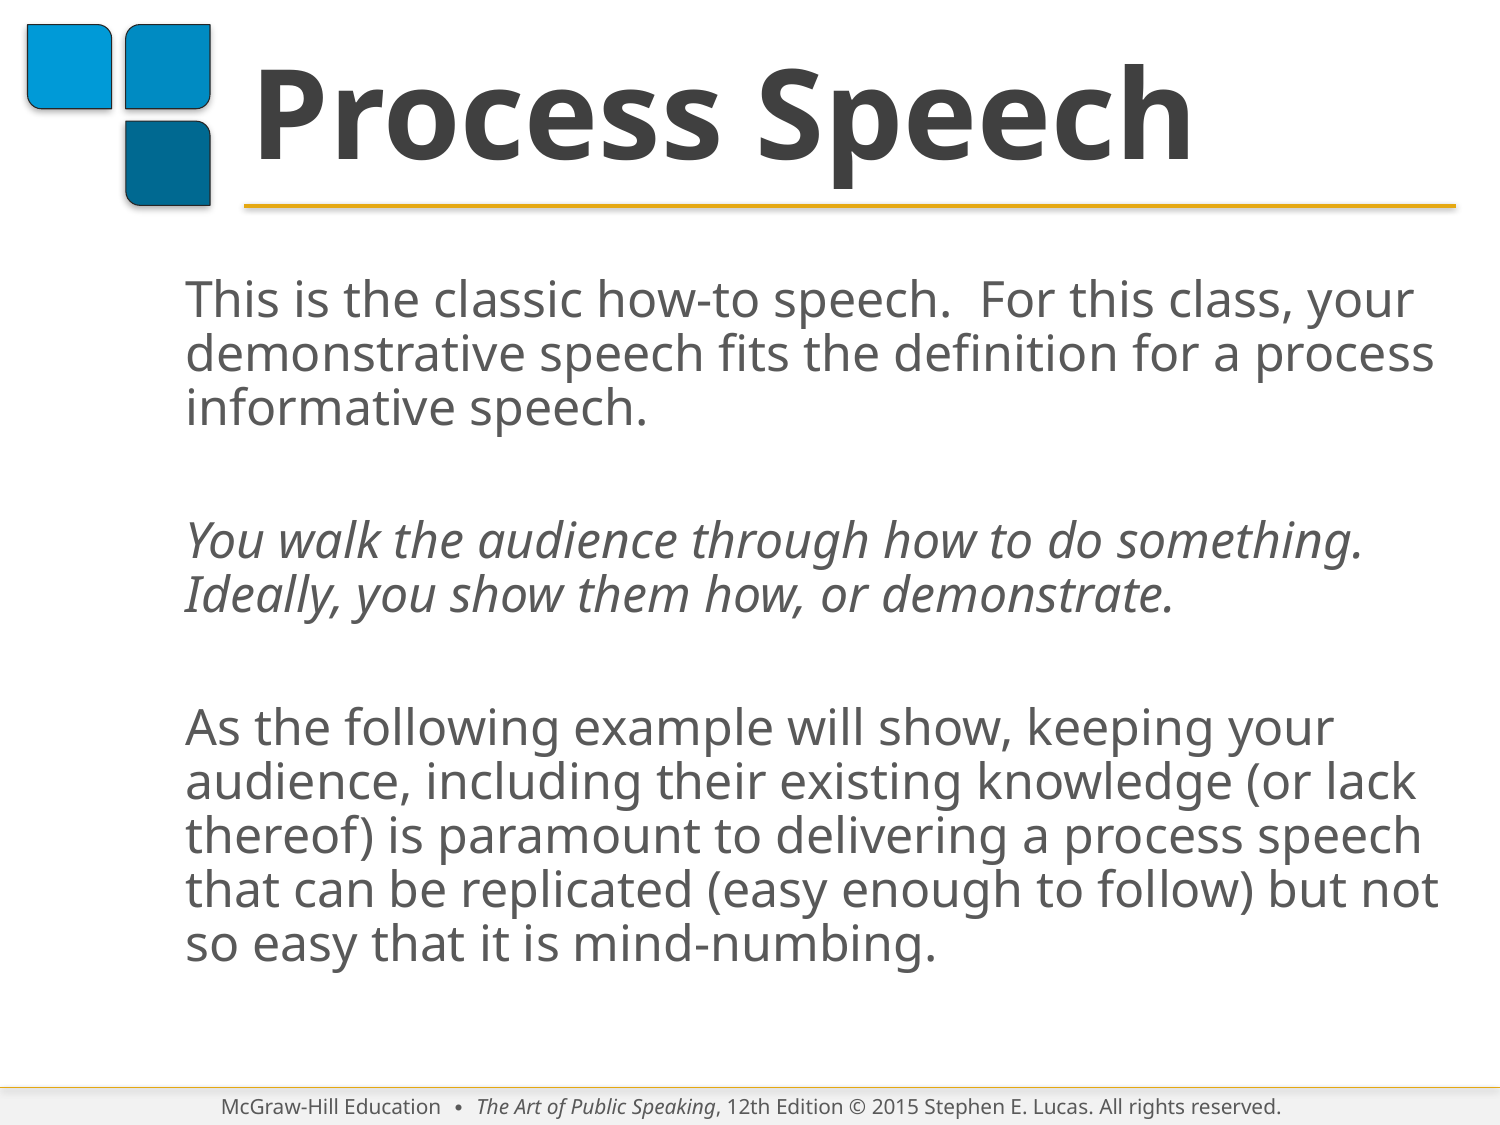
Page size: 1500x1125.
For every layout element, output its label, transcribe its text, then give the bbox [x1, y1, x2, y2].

title Process Speech [235, 27, 1492, 215]
list This is the classic how-to speech. For this class, your demonstrative speech fits the definition for a process informative speech. You walk the audience through how to do something. Ideally, you show them how, or demonstrate. As the following example will show, keeping your audience, including their existing knowledge (or lack thereof) is paramount to delivering a process speech that can be replicated (easy enough to follow) but not so easy that it is mind-numbing. [170, 267, 1463, 1042]
